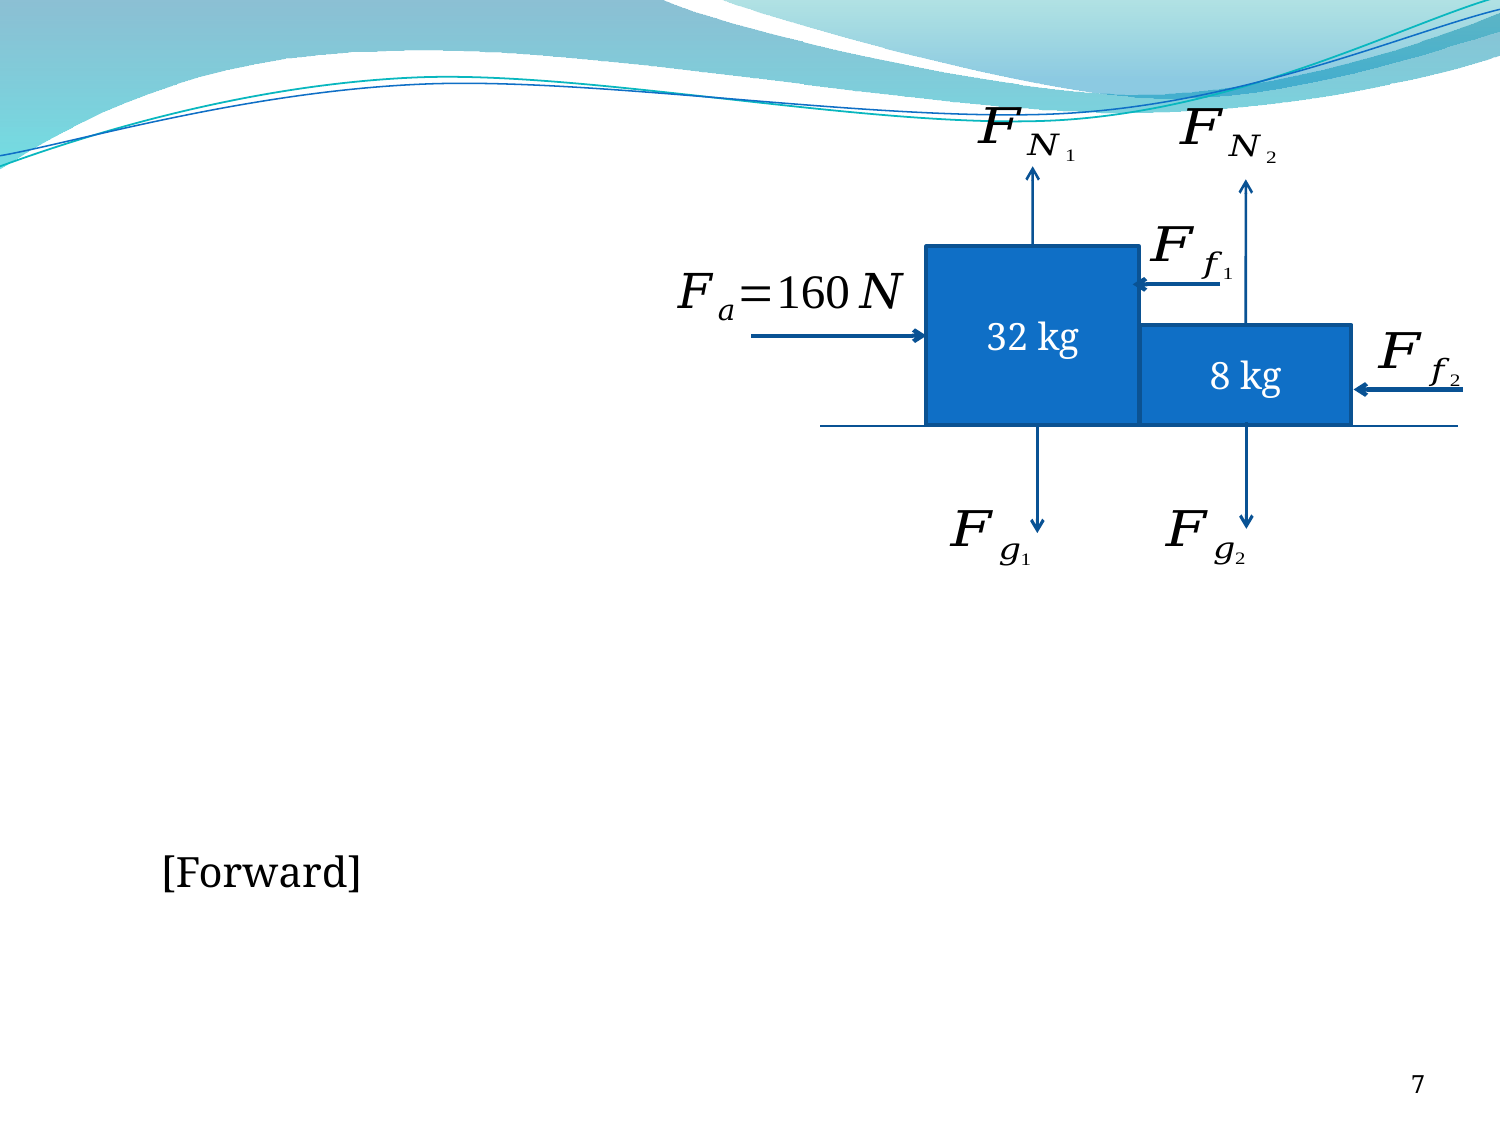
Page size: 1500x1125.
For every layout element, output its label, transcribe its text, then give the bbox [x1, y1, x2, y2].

slide_number 7 [1299, 1042, 1425, 1103]
